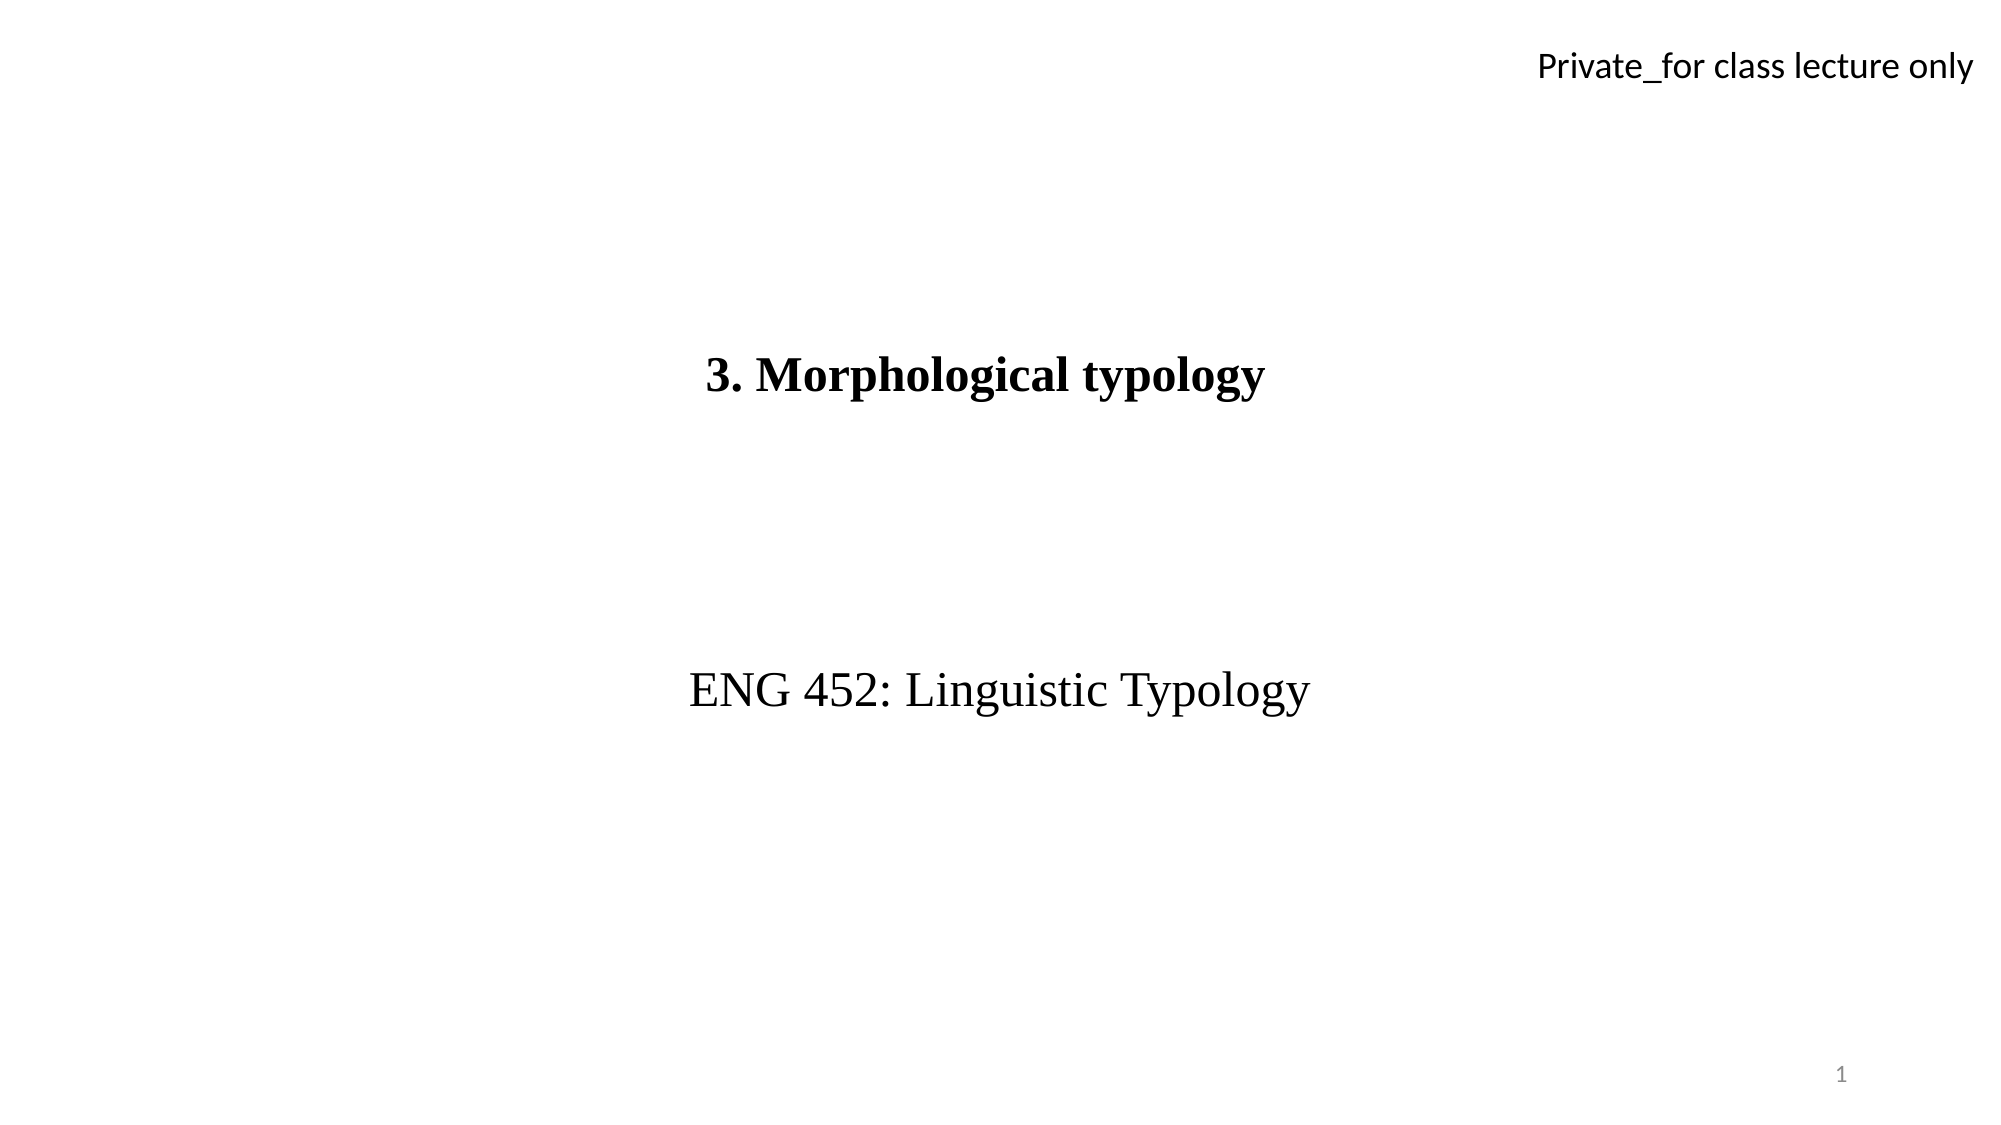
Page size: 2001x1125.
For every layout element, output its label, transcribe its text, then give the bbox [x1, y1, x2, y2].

subtitle ENG 452: Linguistic Typology [213, 655, 1787, 822]
slide_number 1 [1412, 1042, 1863, 1103]
title 3. Morphological typology [73, 151, 1899, 470]
